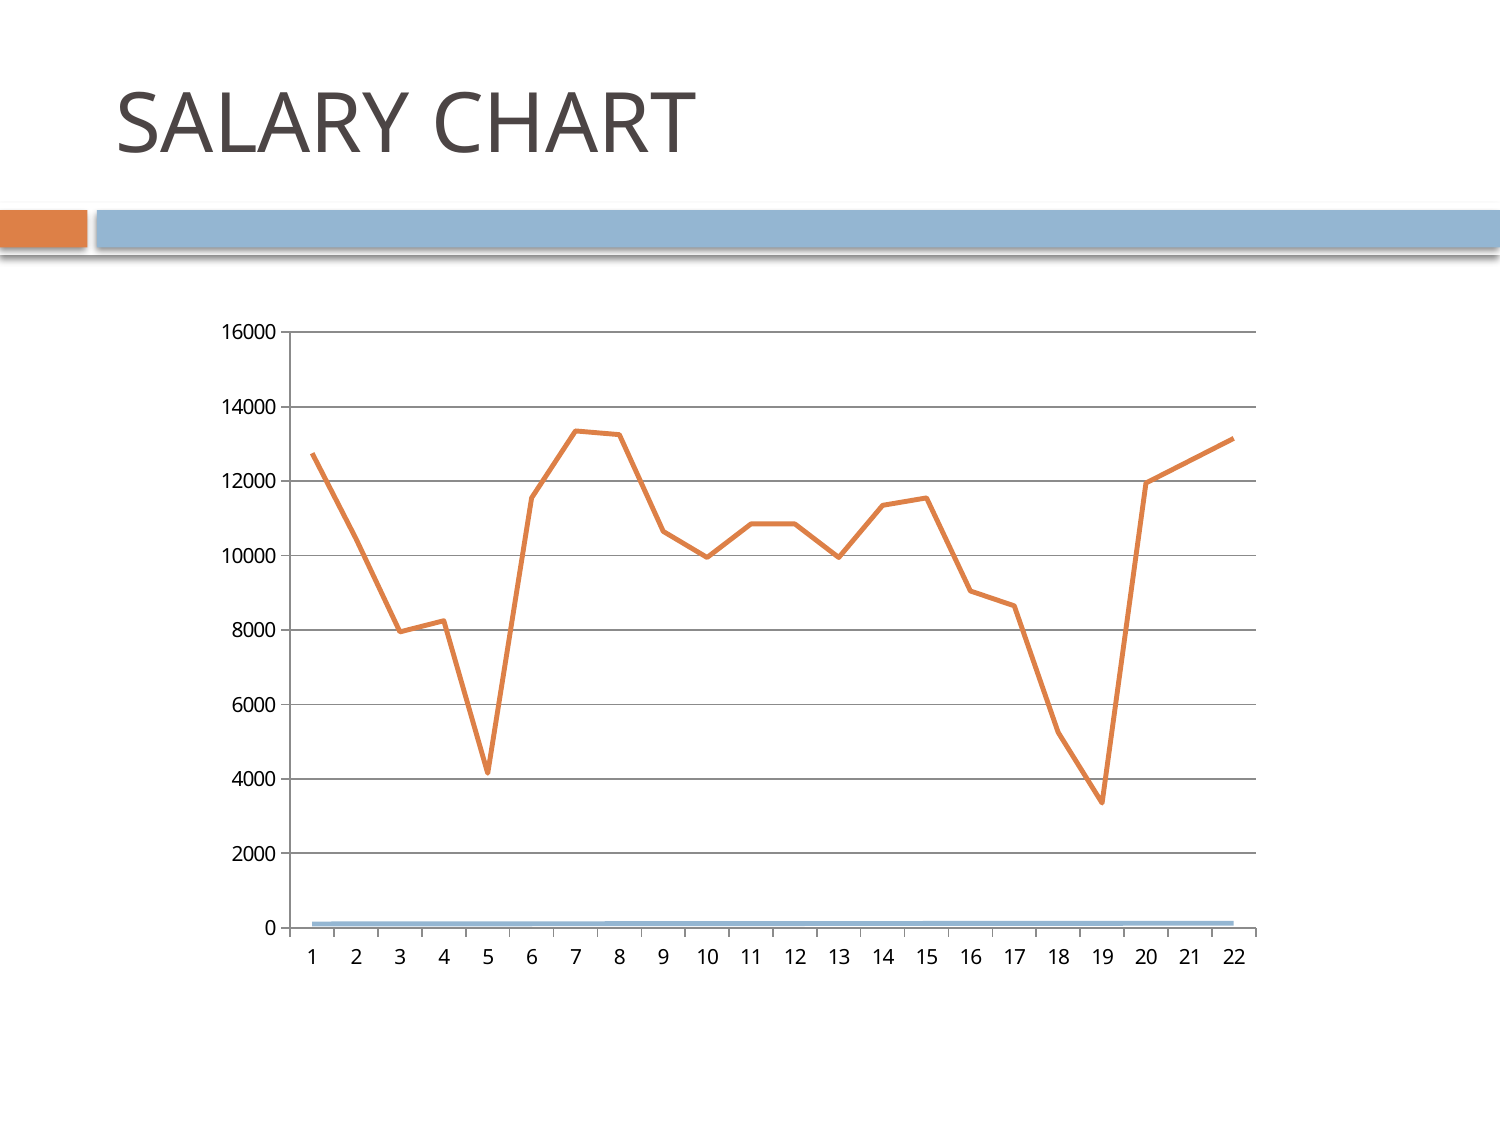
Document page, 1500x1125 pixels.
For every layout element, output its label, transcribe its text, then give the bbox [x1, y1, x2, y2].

title SALARY CHART [100, 37, 1438, 200]
chart [198, 304, 1278, 985]
